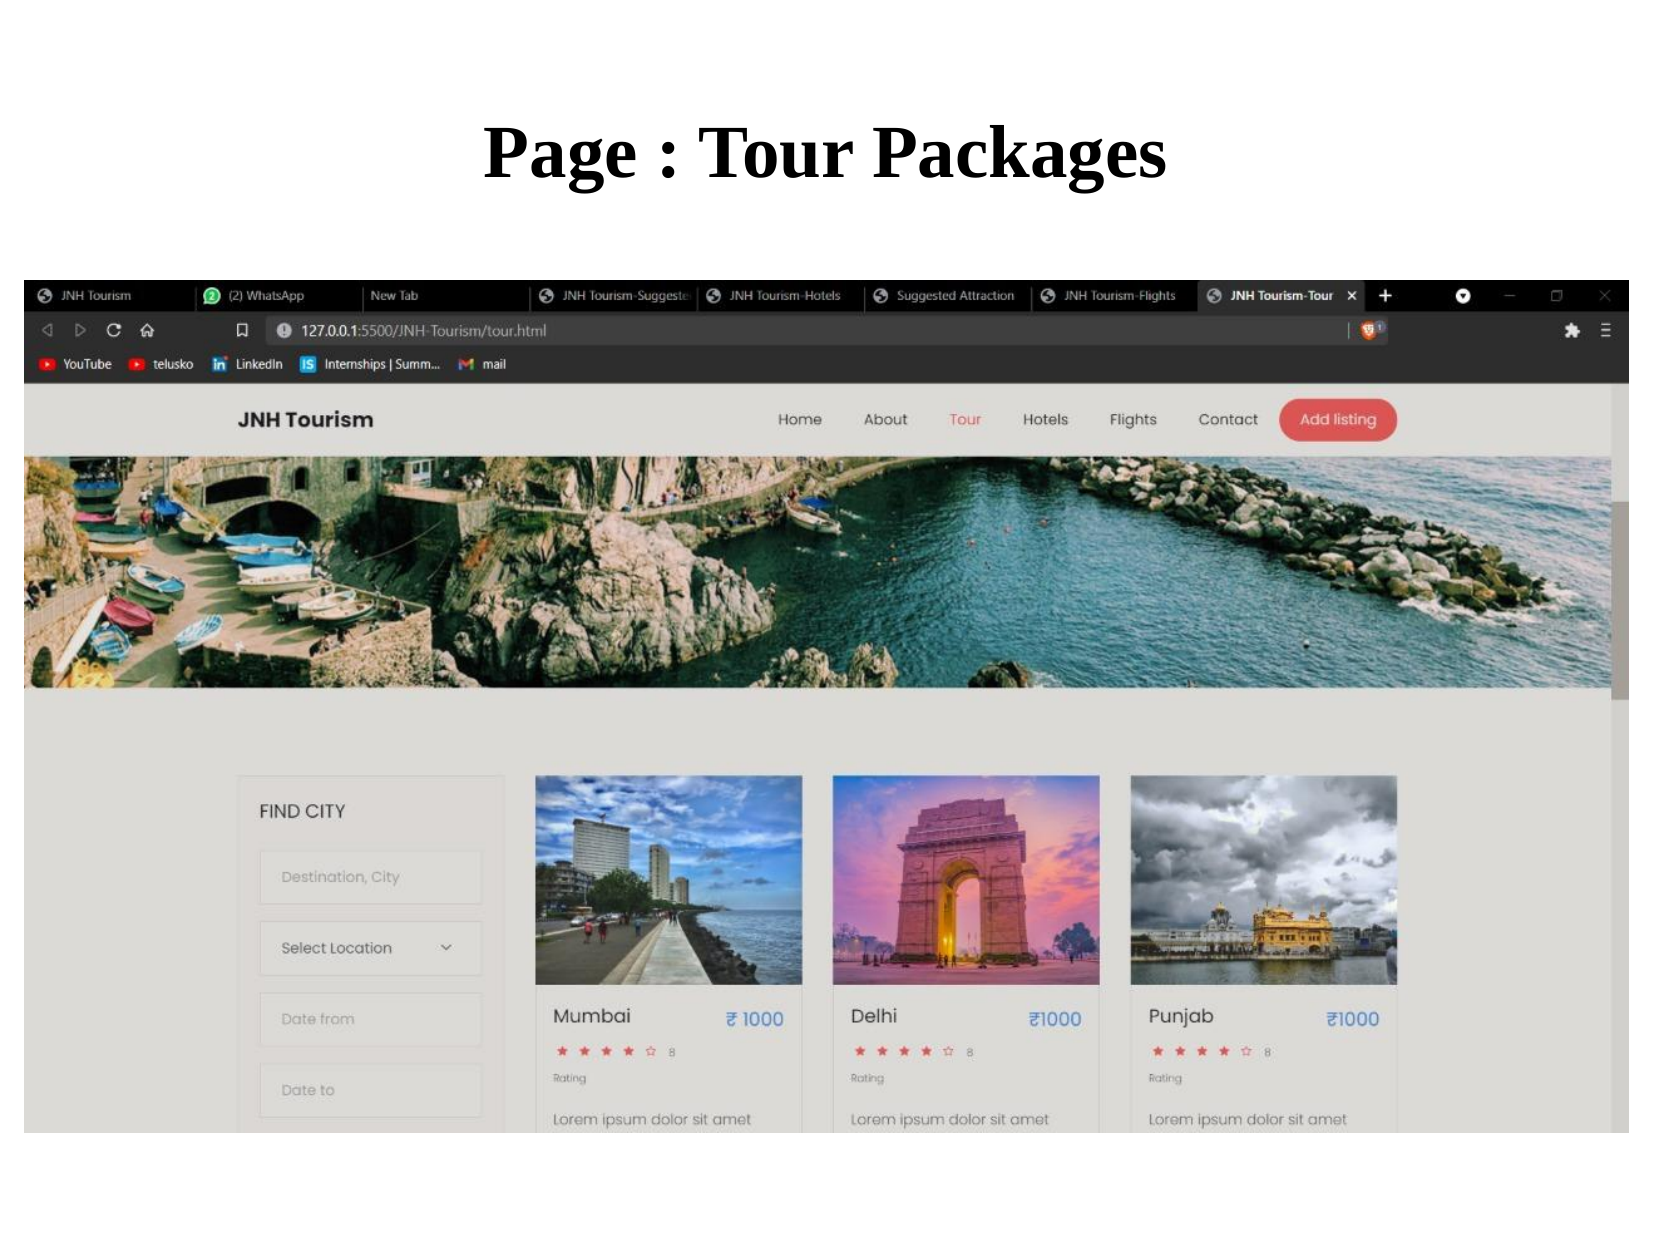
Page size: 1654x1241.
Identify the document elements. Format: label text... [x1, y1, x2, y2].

picture [24, 280, 1629, 1133]
title Page : Tour Packages [82, 49, 1570, 256]
